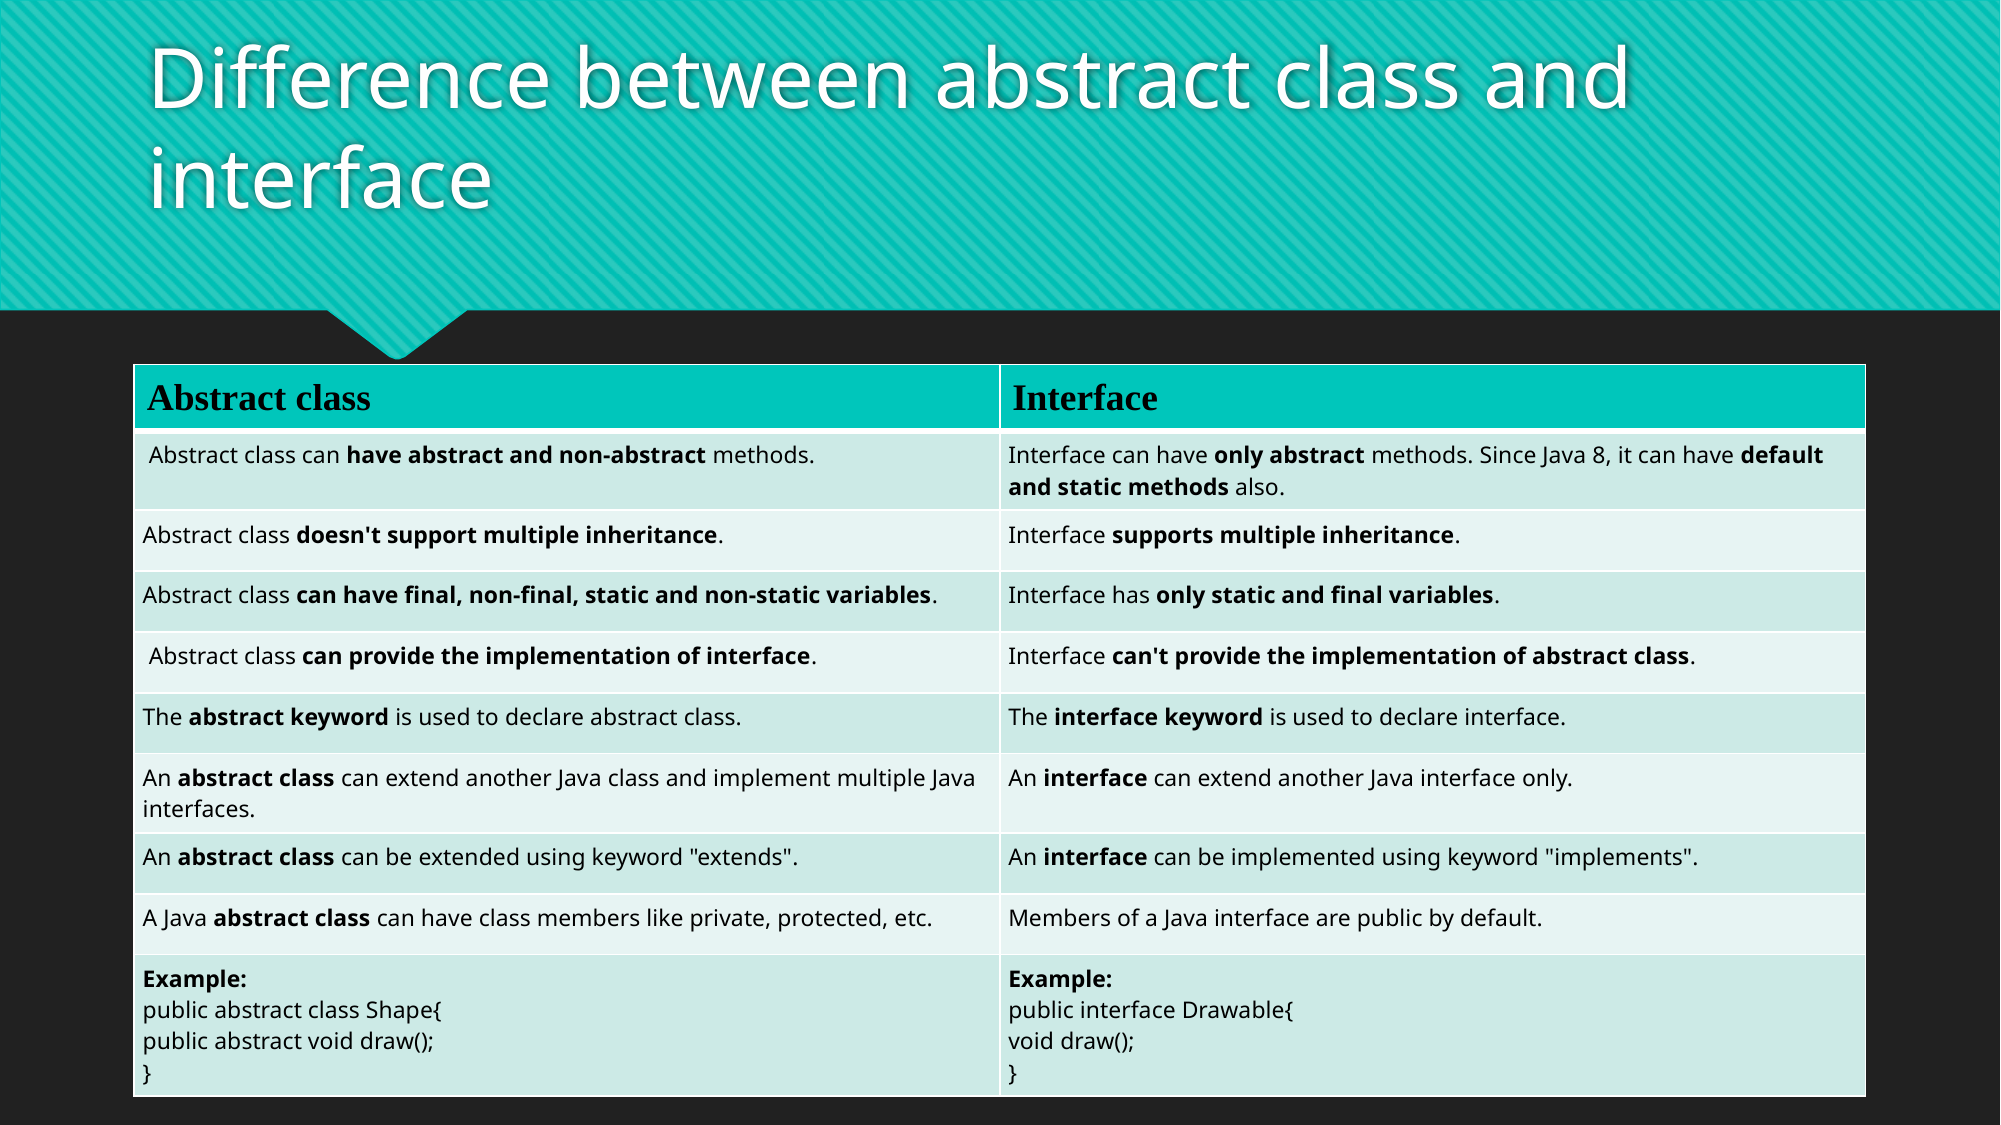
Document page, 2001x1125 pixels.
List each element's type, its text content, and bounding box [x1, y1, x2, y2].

table_cell Abstract class can have abstract and non-abstract methods. [135, 434, 999, 509]
table_cell An interface can be implemented using keyword "implements". [1001, 834, 1865, 893]
table_cell Interface can have only abstract methods. Since Java 8, it can have default and static methods also. [1001, 434, 1865, 509]
table_cell Members of a Java interface are public by default. [1001, 895, 1865, 954]
table_header Abstract class [135, 365, 999, 428]
table_cell Interface supports multiple inheritance. [1001, 511, 1865, 570]
table_cell An abstract class can be extended using keyword "extends". [135, 834, 999, 893]
table_cell Interface can't provide the implementation of abstract class. [1001, 633, 1865, 692]
table_cell Example: public abstract class Shape{ public abstract void draw(); } [135, 955, 999, 1095]
table_cell The abstract keyword is used to declare abstract class. [135, 694, 999, 753]
title Difference between abstract class and interface [132, 73, 1868, 233]
table_cell An abstract class can extend another Java class and implement multiple Java interfaces. [135, 754, 999, 832]
table_cell A Java abstract class can have class members like private, protected, etc. [135, 895, 999, 954]
table_cell Abstract class can have final, non-final, static and non-static variables. [135, 572, 999, 631]
table_cell The interface keyword is used to declare interface. [1001, 694, 1865, 753]
table_cell Interface has only static and final variables. [1001, 572, 1865, 631]
table_cell Abstract class can provide the implementation of interface. [135, 633, 999, 692]
table_header Interface [1001, 365, 1865, 428]
table_cell Example: public interface Drawable{ void draw(); } [1001, 955, 1865, 1095]
table_cell Abstract class doesn't support multiple inheritance. [135, 511, 999, 570]
table_cell An interface can extend another Java interface only. [1001, 754, 1865, 832]
